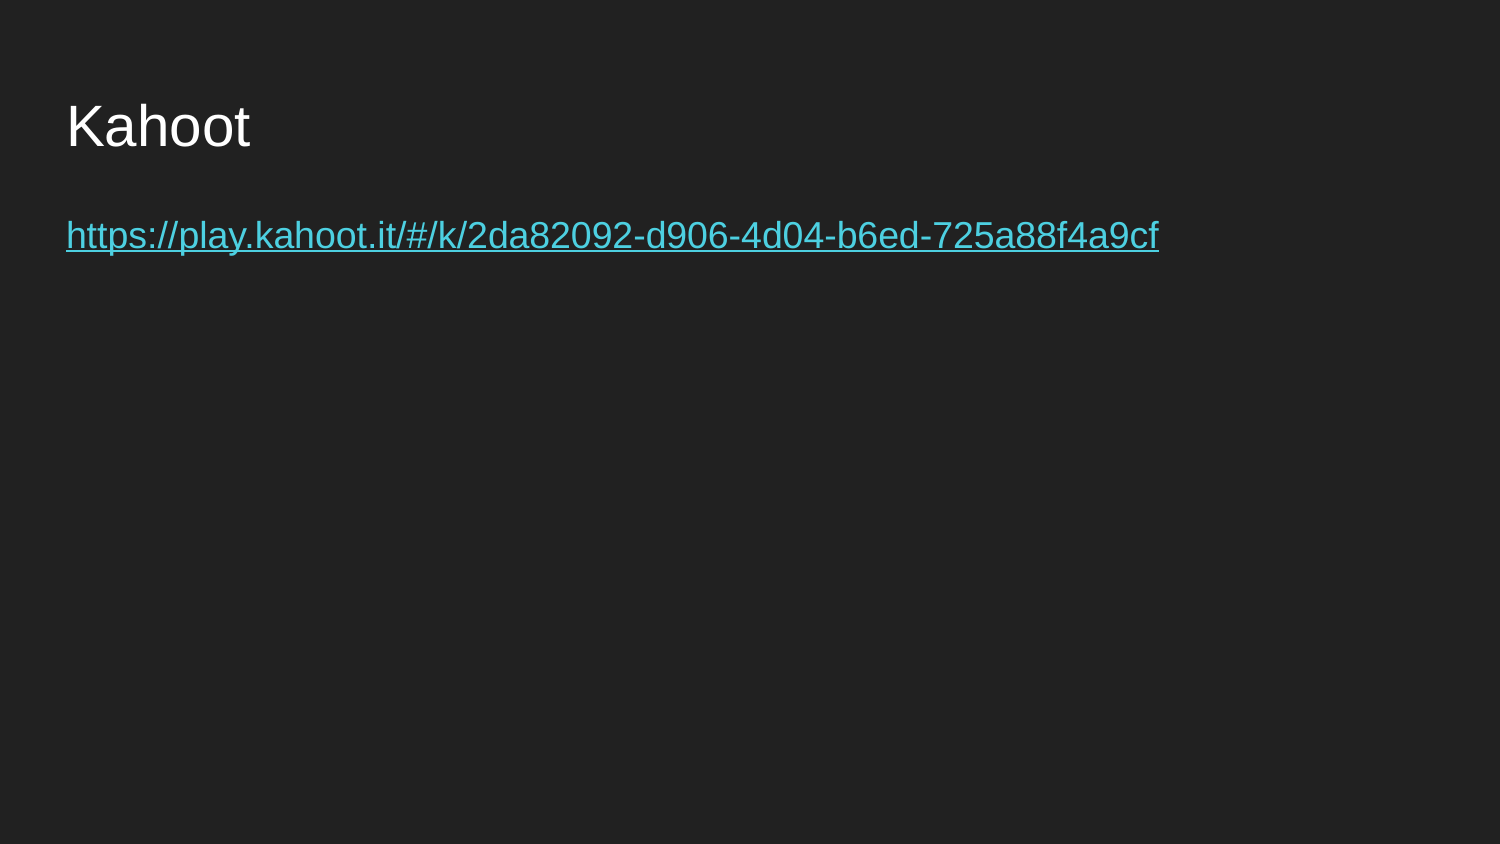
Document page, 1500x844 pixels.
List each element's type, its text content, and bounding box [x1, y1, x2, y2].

list https://play.kahoot.it/#/k/2da82092-d906-4d04-b6ed-725a88f4a9cf [51, 189, 1449, 750]
title Kahoot [51, 72, 1449, 167]
